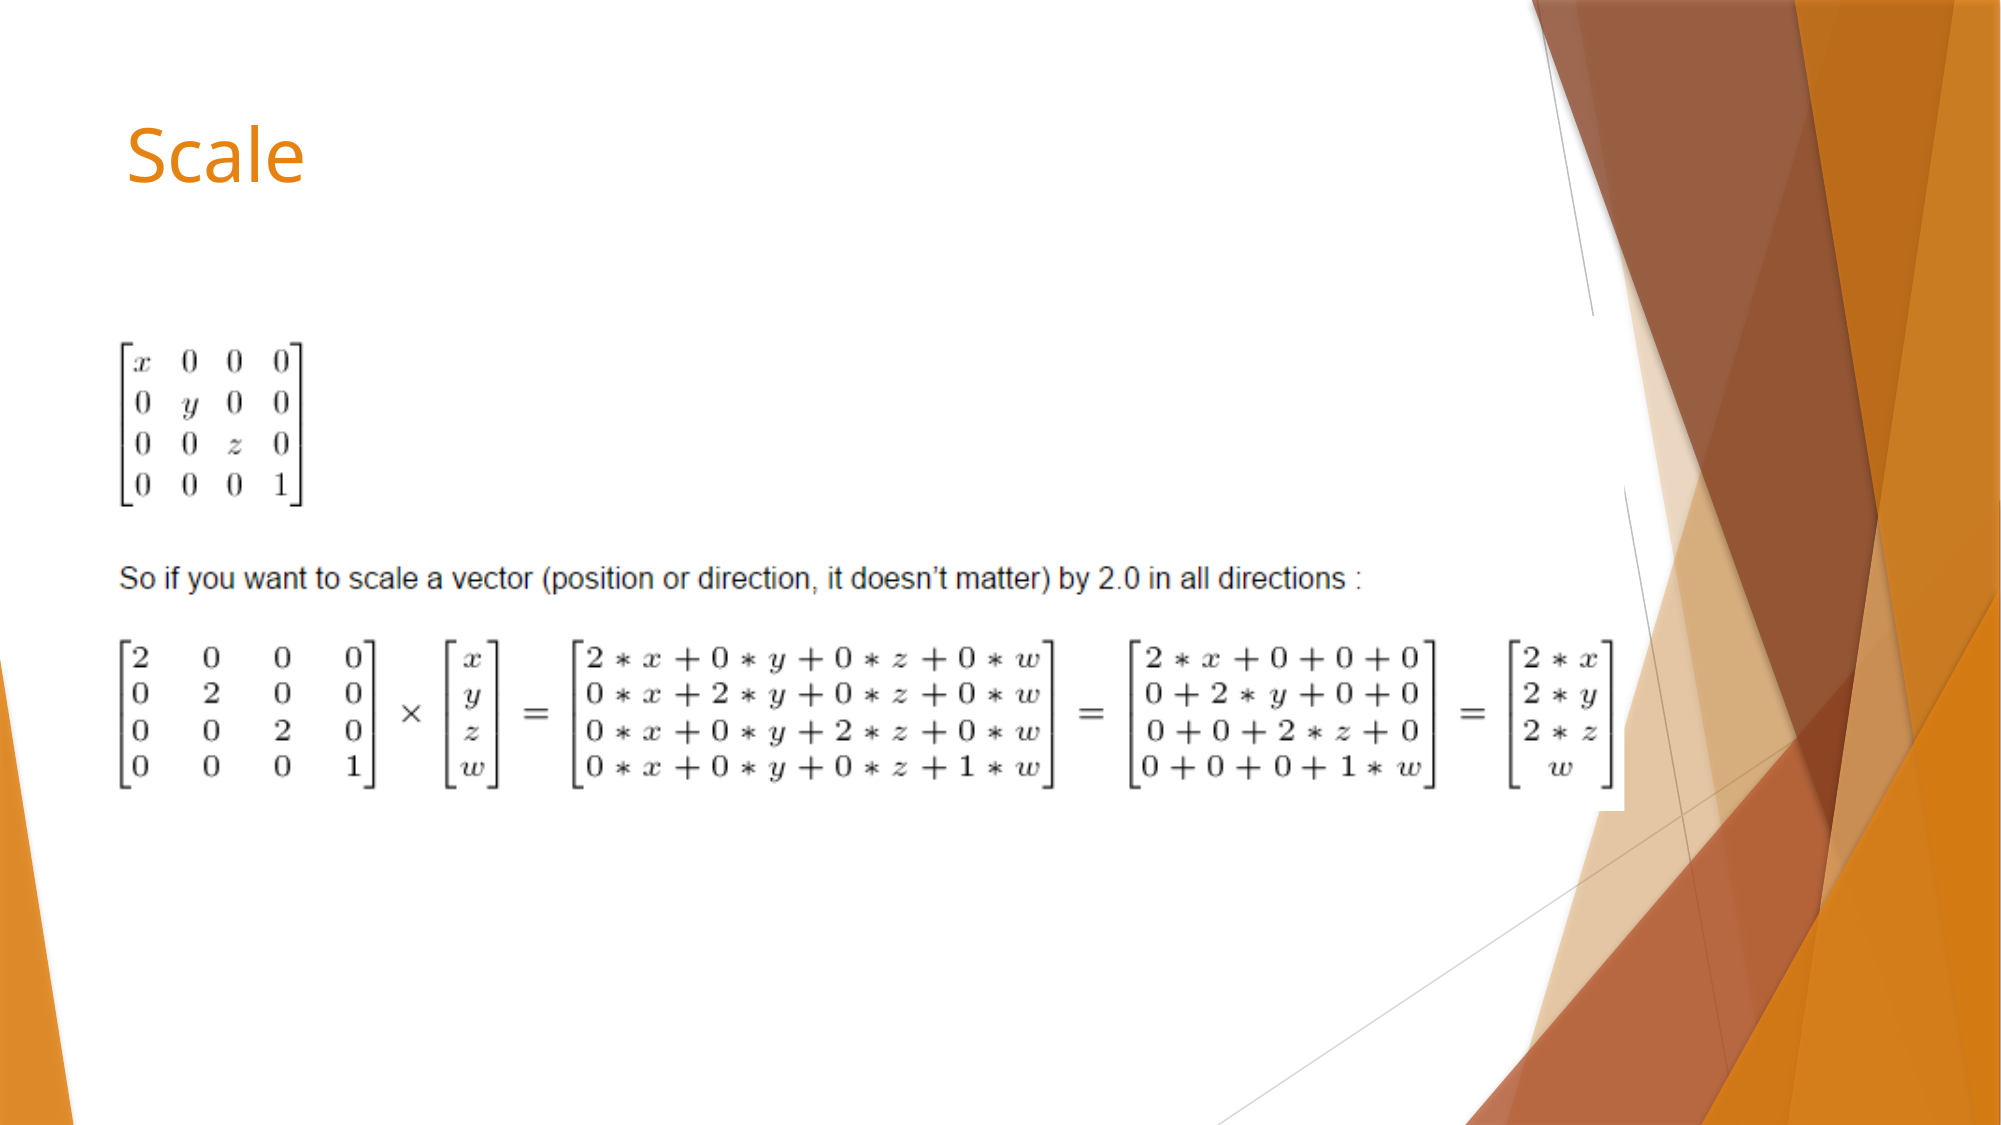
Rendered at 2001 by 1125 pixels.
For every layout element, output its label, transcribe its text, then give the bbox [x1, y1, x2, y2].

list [110, 316, 1625, 811]
title Scale [111, 99, 1522, 315]
